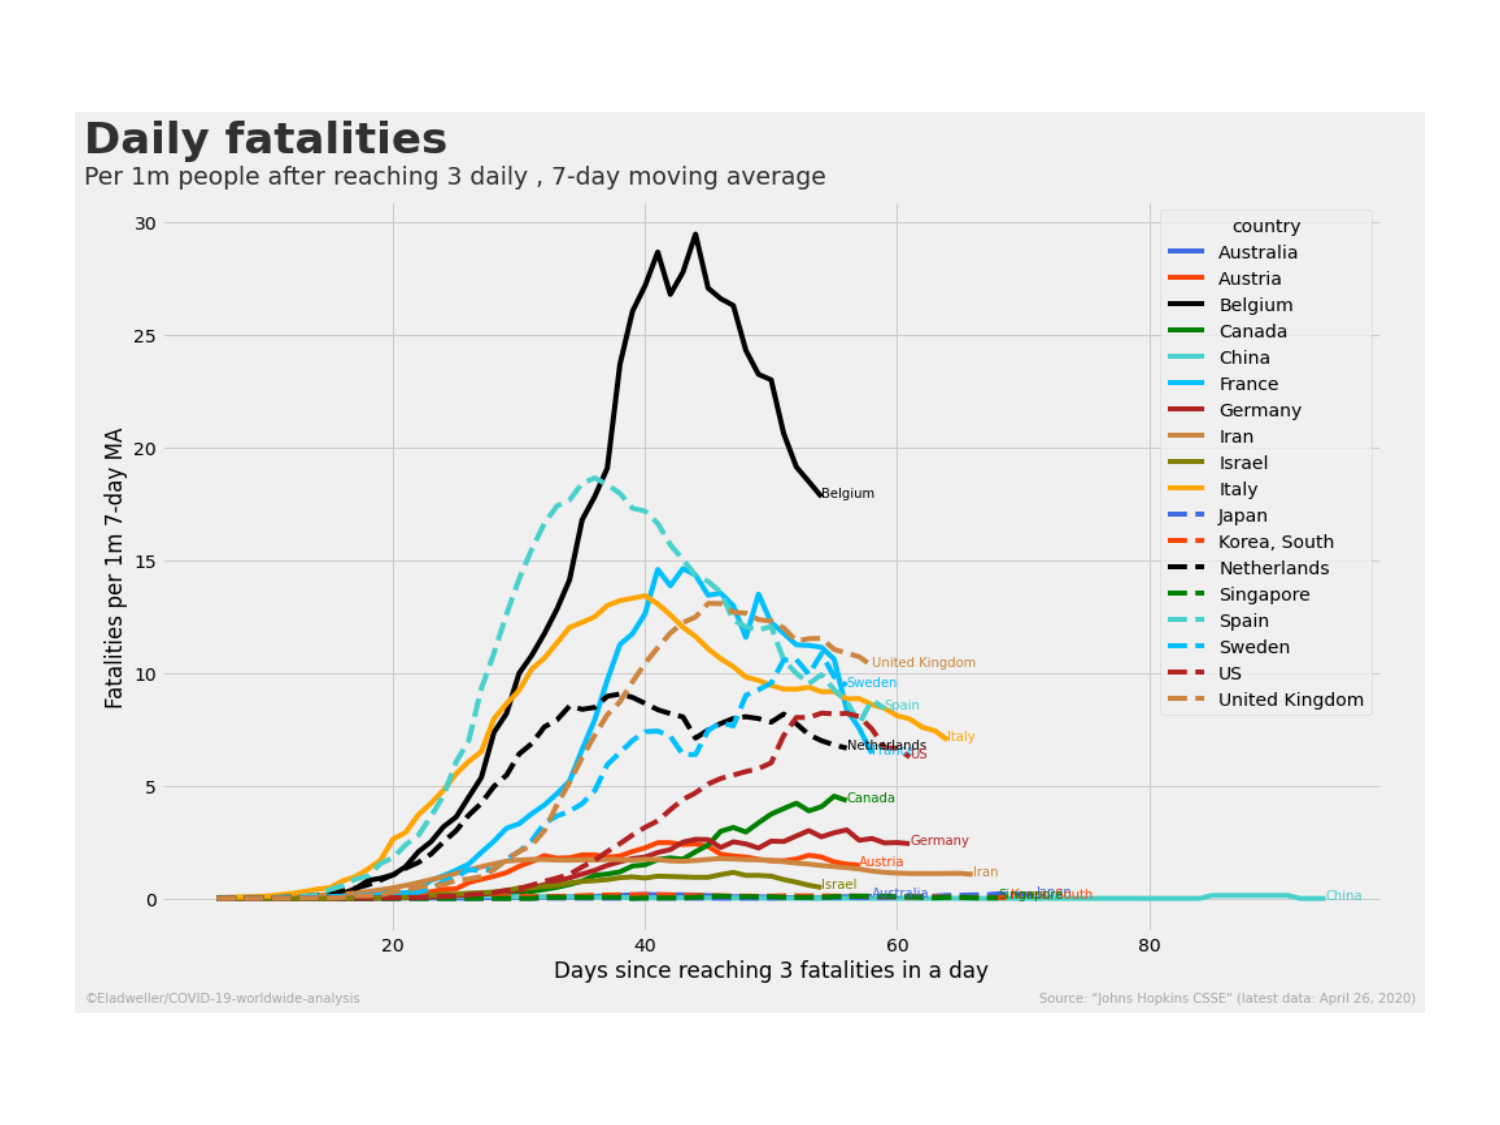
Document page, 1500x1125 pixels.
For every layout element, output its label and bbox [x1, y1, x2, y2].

picture [74, 112, 1426, 1013]
